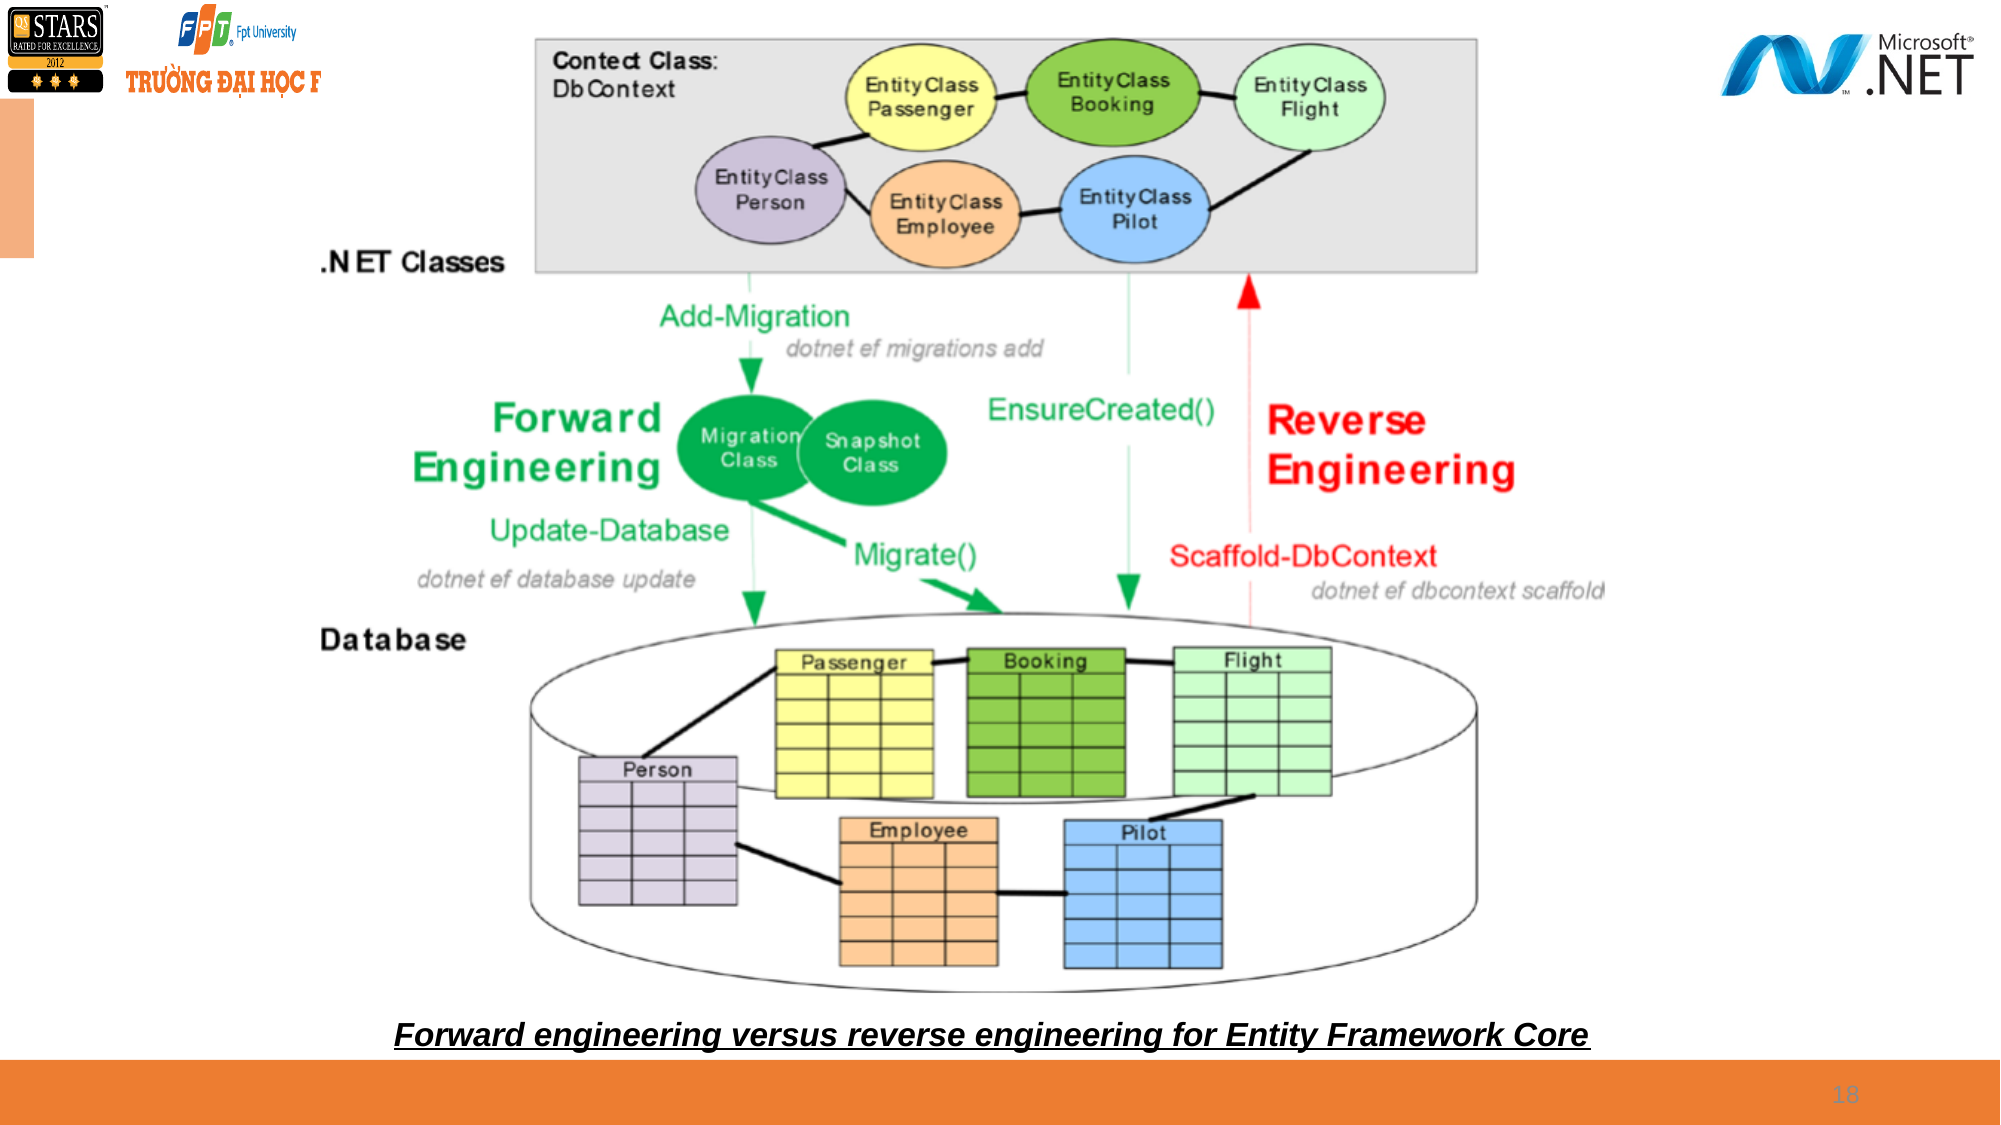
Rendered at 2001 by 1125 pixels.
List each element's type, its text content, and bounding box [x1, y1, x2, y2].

text_box Forward engineering versus reverse engineering for Entity Framework Core [379, 1005, 1611, 1061]
picture [1685, 0, 2001, 129]
picture [321, 17, 1611, 999]
slide_number 18 [1424, 1063, 1875, 1123]
